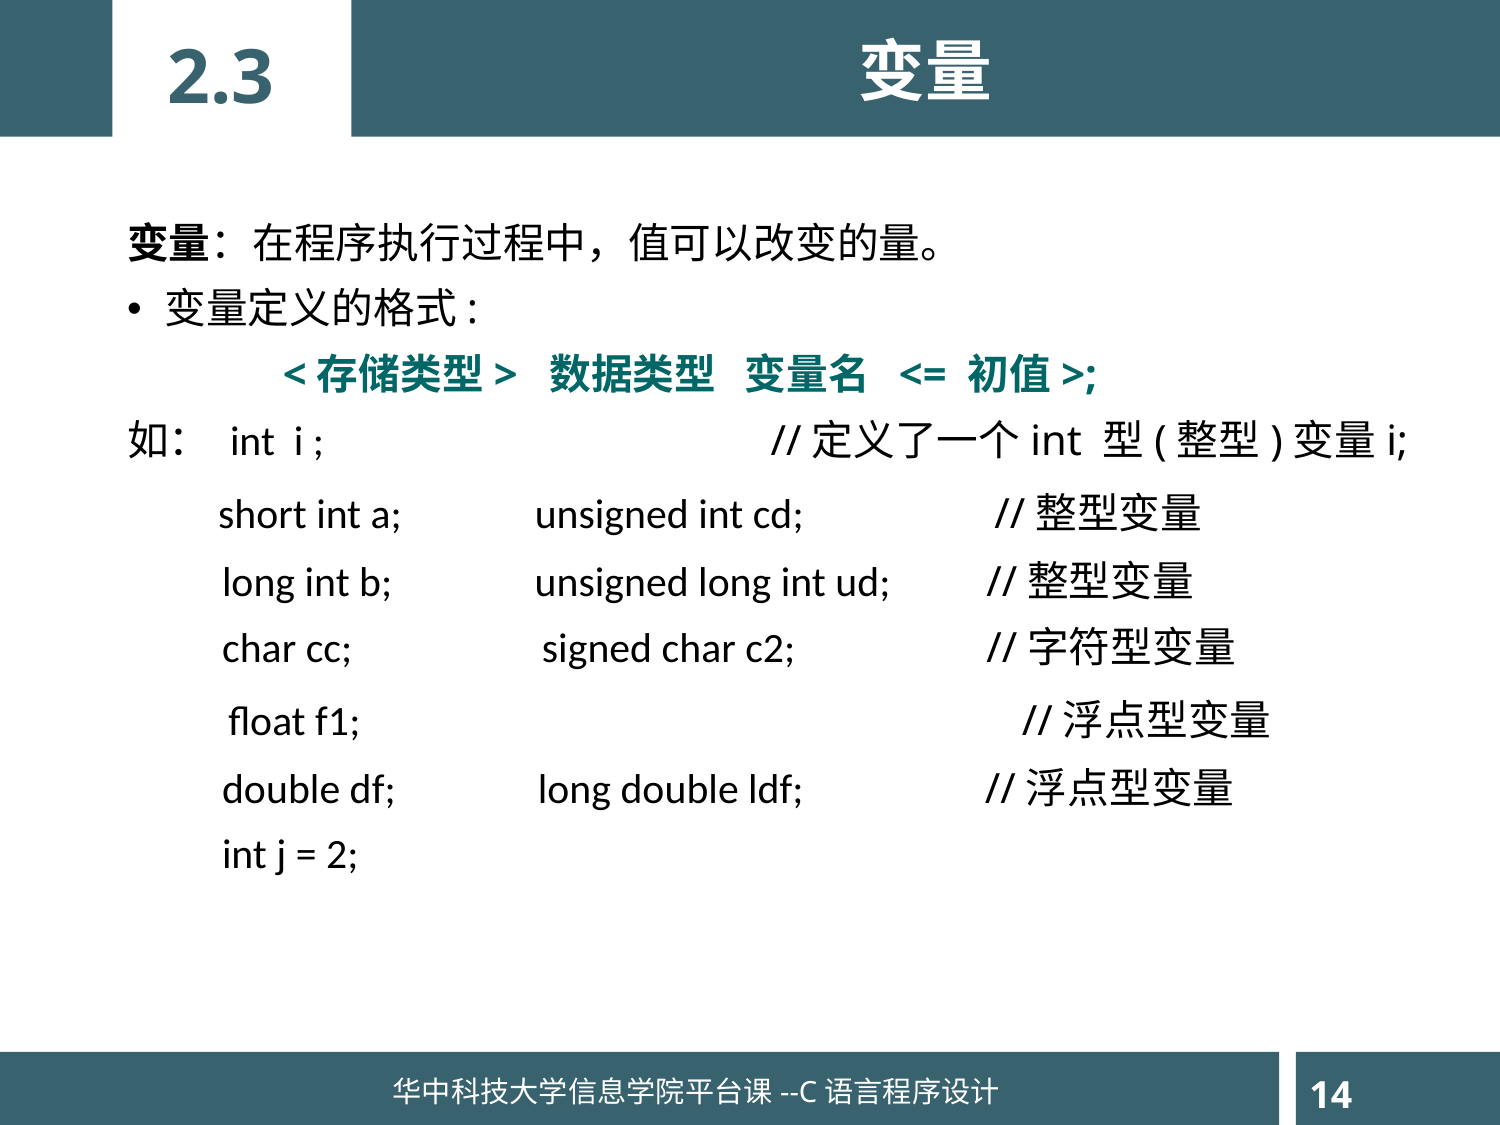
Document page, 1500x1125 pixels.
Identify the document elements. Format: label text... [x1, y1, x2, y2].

list 变量：在程序执行过程中，值可以改变的量。 变量定义的格式: <存储类型> 数据类型 变量名 <= 初值>; 如： int i ; //定义了一个int 型(整型)变量i; short int a; unsigned int cd; //整型变量 long int b; unsigned long int ud; //整型变量 char cc; signed char c2; //字符型变量 float f1; //浮点型变量 double df; long double ldf; //浮点型变量 int j = 2; [112, 184, 1463, 1020]
text_box 变量 [473, 21, 1378, 117]
text_box 2.3 [152, 21, 290, 127]
